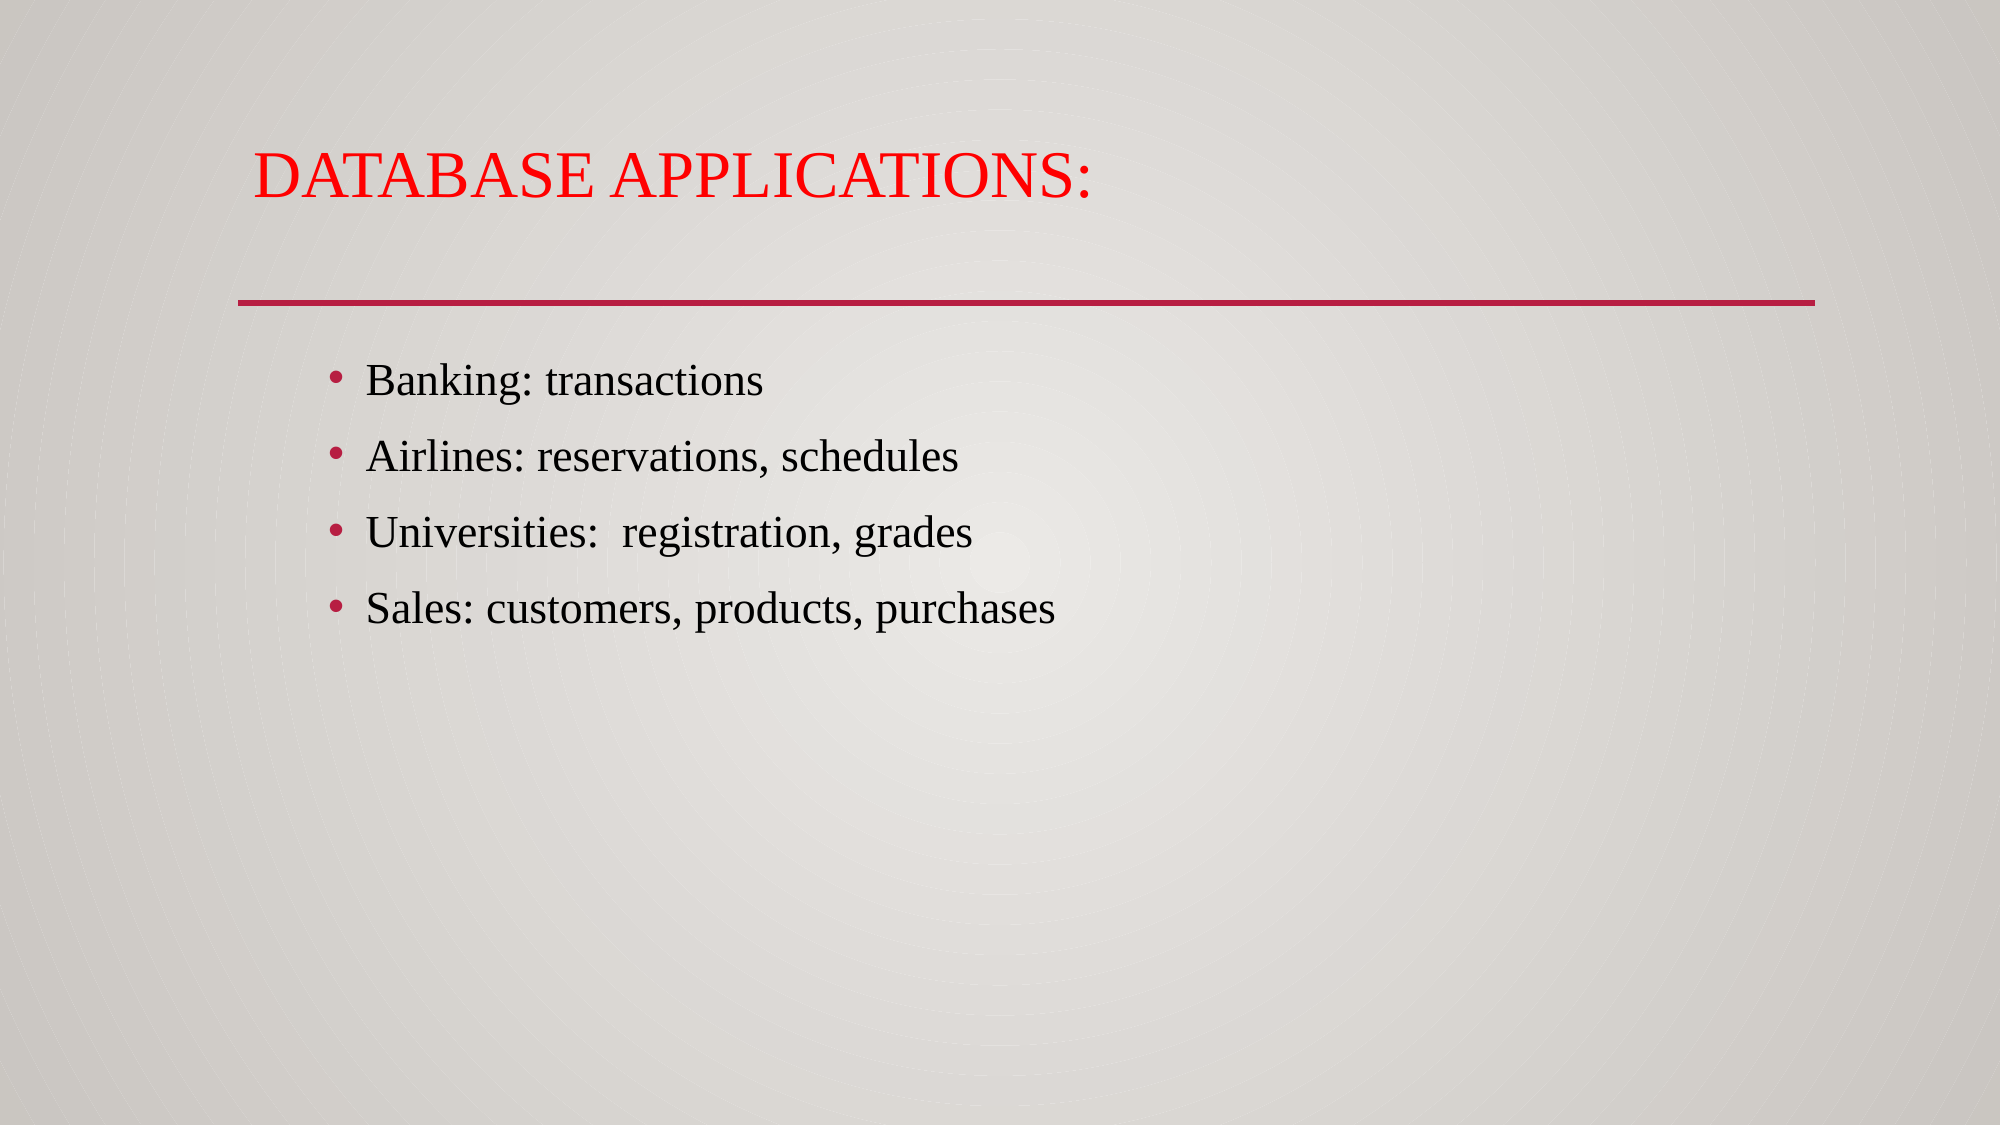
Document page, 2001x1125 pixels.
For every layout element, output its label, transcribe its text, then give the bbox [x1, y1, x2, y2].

list Banking: transactions Airlines: reservations, schedules Universities: registration, grades Sales: customers, products, purchases [238, 330, 1814, 897]
title Database Applications: [238, 131, 1814, 305]
